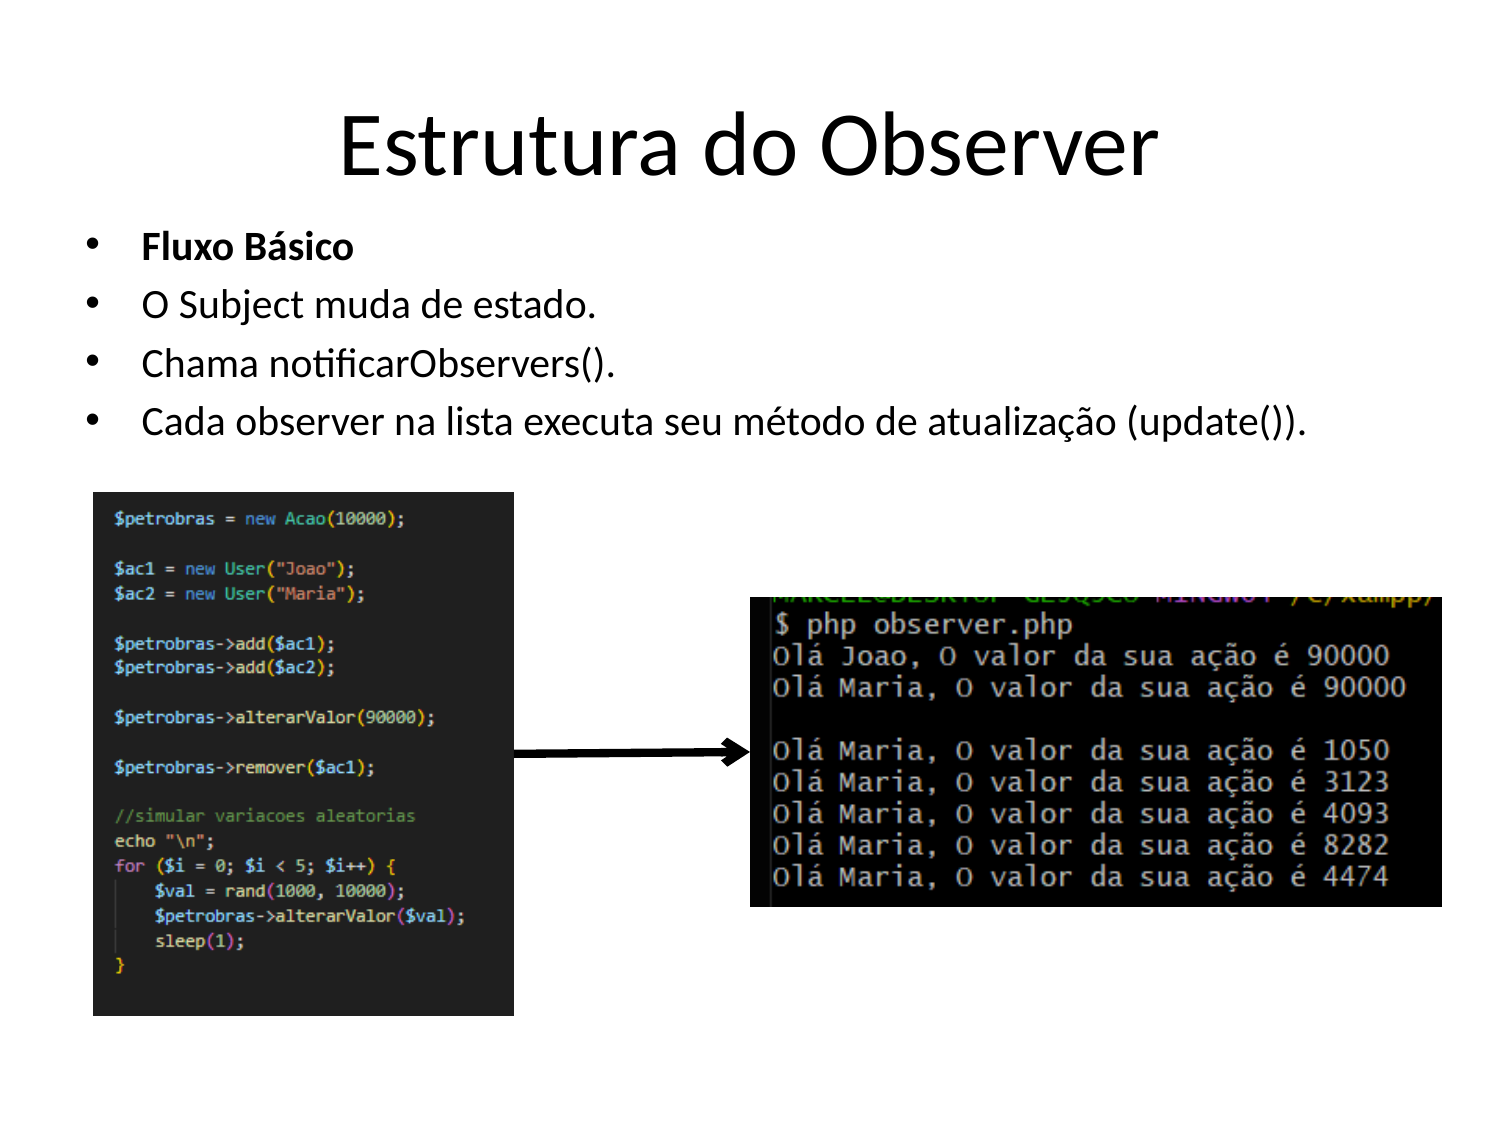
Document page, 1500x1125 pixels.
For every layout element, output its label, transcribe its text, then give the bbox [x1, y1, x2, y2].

picture [93, 491, 515, 1016]
list Fluxo Básico O Subject muda de estado. Chama notificarObservers(). Cada observer na lista executa seu método de atualização (update()). [70, 210, 1425, 469]
picture [749, 597, 1442, 907]
title Estrutura do Observer [75, 45, 1425, 210]
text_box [513, 751, 751, 755]
